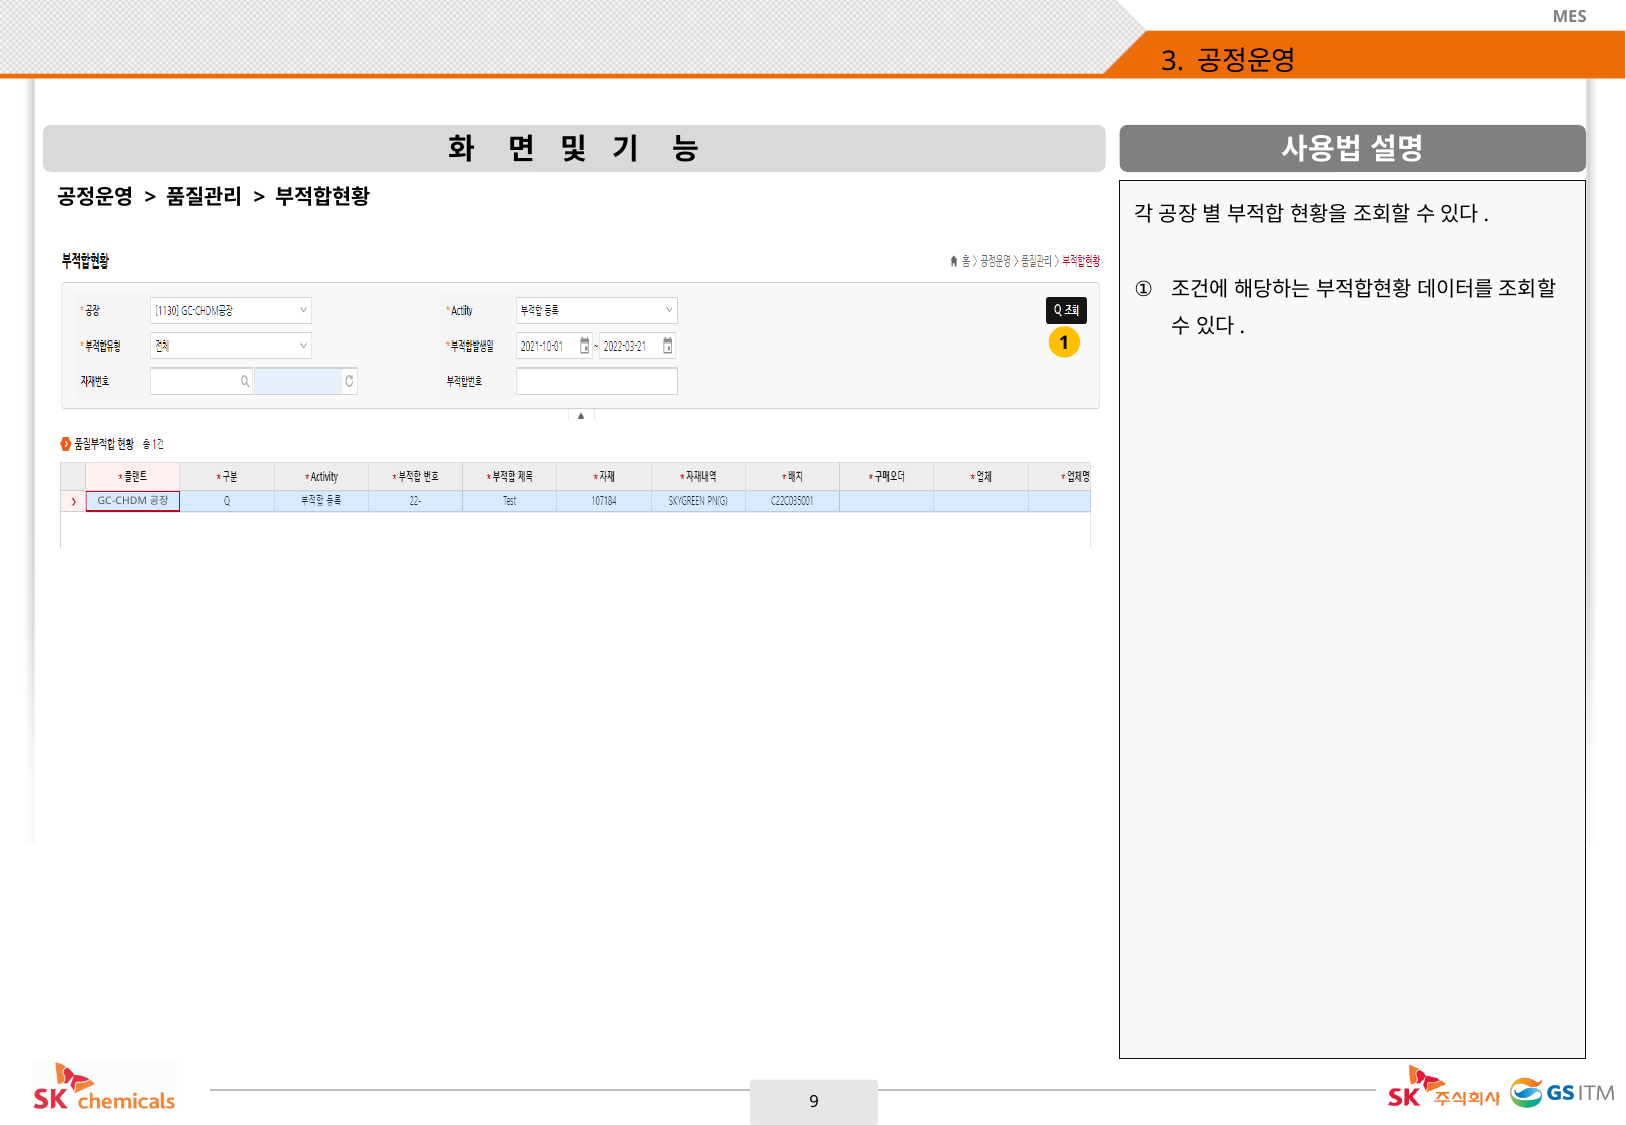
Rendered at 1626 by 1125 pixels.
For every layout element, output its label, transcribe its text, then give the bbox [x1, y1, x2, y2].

picture [0, 0, 1625, 1125]
text_box 각 공장 별 부적합 현황을 조회할 수 있다. 조건에 해당하는 부적합현황 데이터를 조회할 수 있다. [1119, 180, 1586, 1059]
text_box 공정운영 > 품질관리 > 부적합현황 [43, 176, 386, 217]
title 3. 공정운영 [1146, 28, 1625, 92]
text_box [56, 420, 1097, 549]
